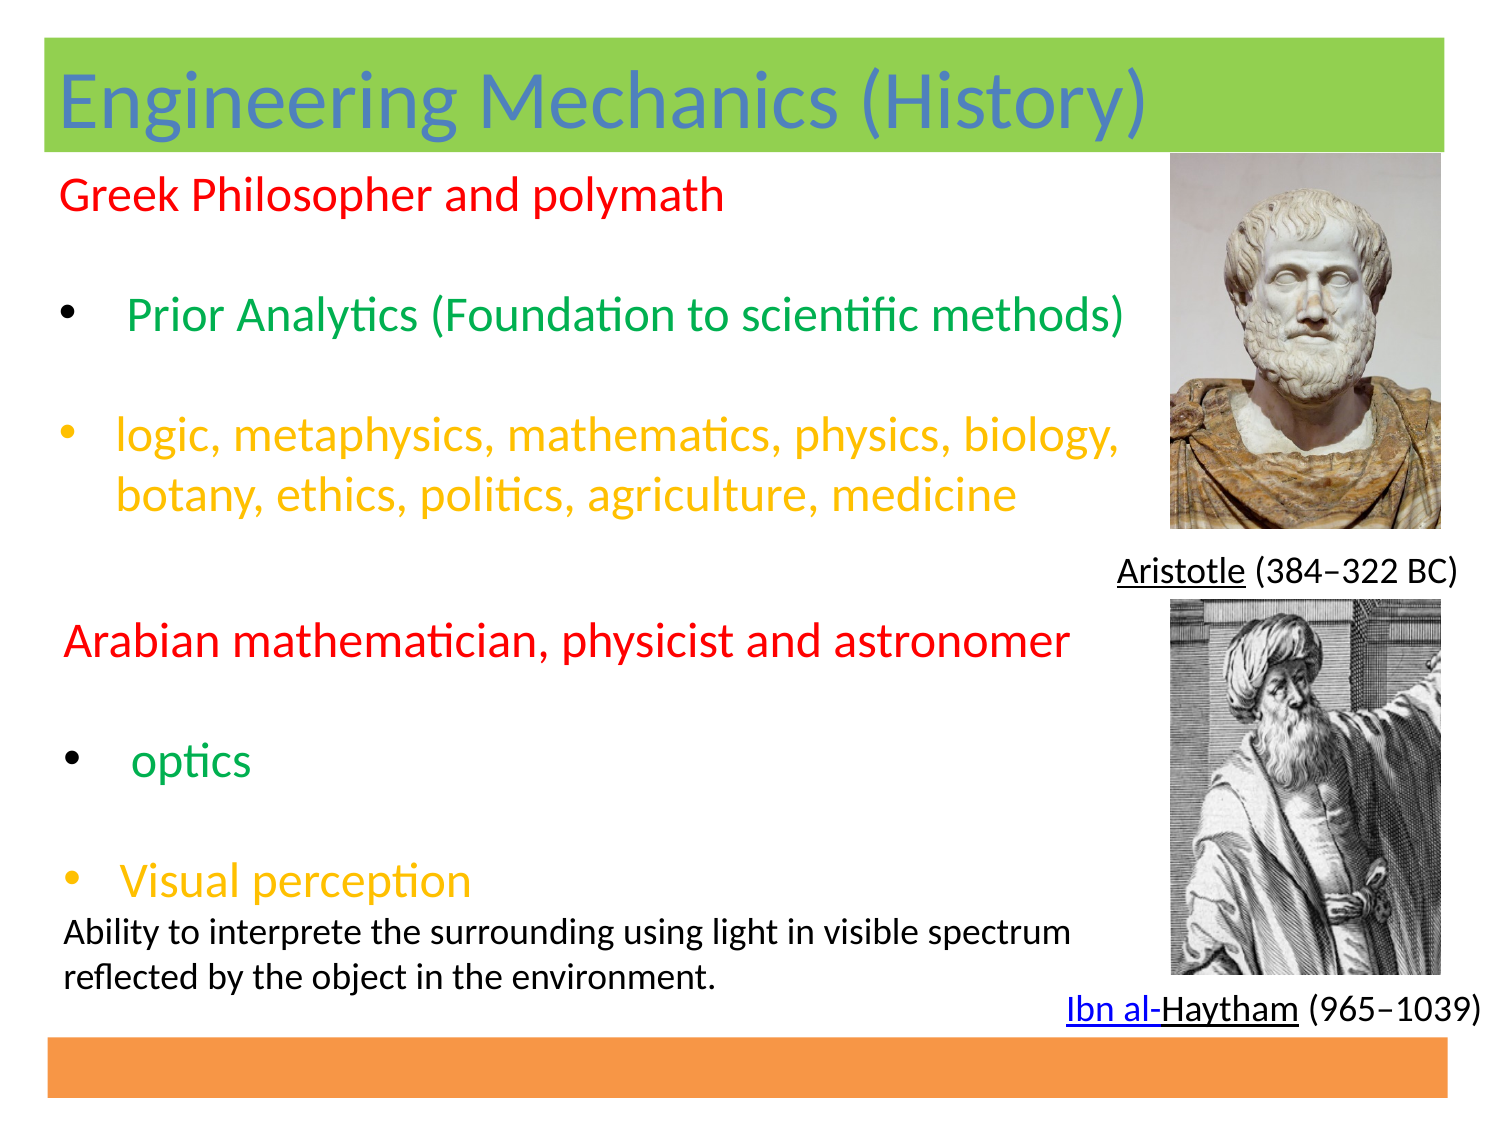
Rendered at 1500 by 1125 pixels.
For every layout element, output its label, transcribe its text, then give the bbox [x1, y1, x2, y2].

picture [1169, 599, 1441, 976]
text_box Engineering Mechanics (History) [44, 37, 1445, 153]
text_box Arabian mathematician, physicist and astronomer optics Visual perception Ability to interprete the surrounding using light in visible spectrum reflected by the object in the environment. [48, 599, 1167, 1005]
text_box [47, 1037, 1448, 1098]
text_box Greek Philosopher and polymath Prior Analytics (Foundation to scientific methods) logic, metaphysics, mathematics, physics, biology, botany, ethics, politics, agriculture, medicine [44, 153, 1163, 529]
text_box Aristotle (384–322 BC) [1102, 538, 1474, 599]
text_box Ibn al-Haytham (965–1039) [1051, 976, 1498, 1037]
picture [1169, 153, 1441, 529]
